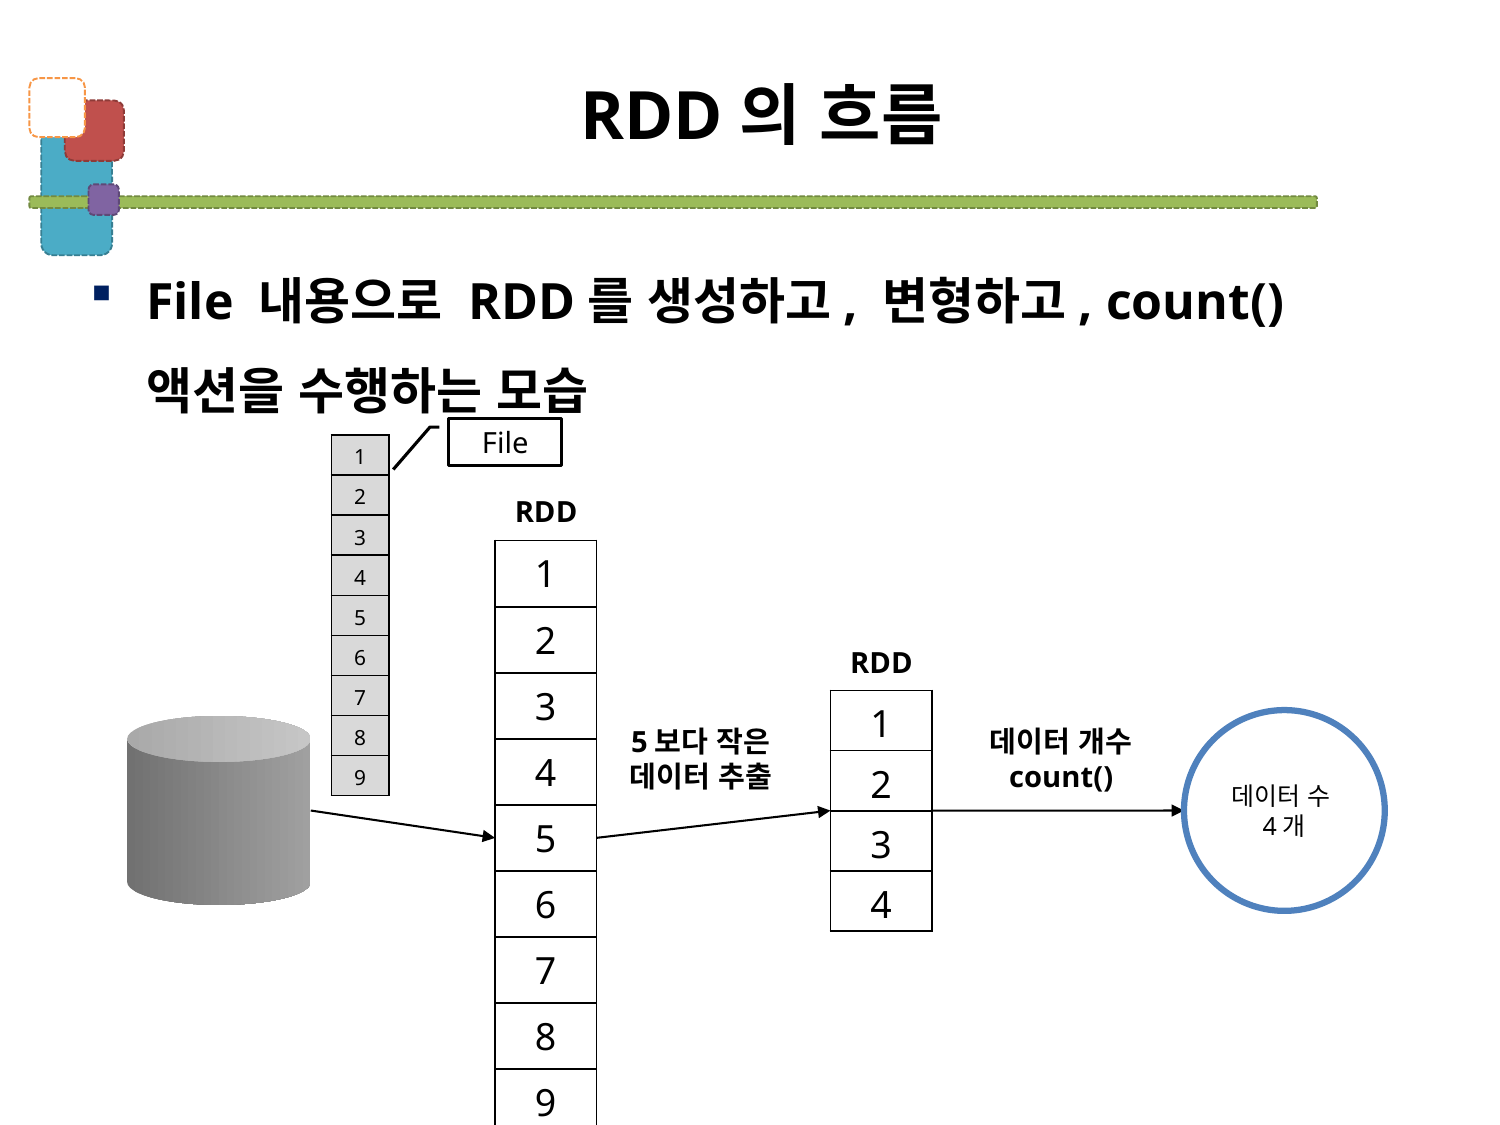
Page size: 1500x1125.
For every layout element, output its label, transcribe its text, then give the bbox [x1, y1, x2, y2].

text_box [173, 716, 187, 720]
table_cell 7 [332, 676, 388, 715]
table_cell 2 [831, 751, 931, 810]
table_header 1 [496, 541, 596, 606]
table_cell 9 [332, 756, 388, 795]
table_cell 2 [496, 608, 596, 672]
table_cell 9 [496, 1070, 596, 1125]
table_cell 3 [831, 812, 931, 870]
text_box RDD [831, 636, 932, 687]
table_cell 5 [332, 596, 388, 635]
table_cell 3 [332, 516, 388, 554]
table_header 1 [332, 436, 388, 474]
text_box 데이터 개수 count() [964, 715, 1158, 801]
table_header 1 [831, 691, 931, 750]
table_cell 8 [496, 1004, 596, 1068]
table_cell 5 [496, 806, 596, 870]
text_box File [392, 426, 440, 471]
table_cell 4 [332, 556, 388, 595]
table_cell 7 [496, 938, 596, 1002]
text_box [241, 715, 255, 719]
text_box File [448, 417, 562, 466]
list File 내용으로 RDD를 생성하고, 변형하고, count() 액션을 수행하는 모습 [75, 231, 1425, 1005]
text_box RDD [496, 485, 597, 536]
table_cell 4 [831, 872, 931, 930]
text_box [256, 717, 270, 721]
table_cell 6 [496, 872, 596, 936]
text_box [271, 719, 292, 726]
table_cell 4 [496, 740, 596, 804]
table_cell 3 [496, 674, 596, 738]
title RDD의 흐름 [105, 30, 1419, 194]
text_box [158, 718, 172, 723]
table_cell 6 [332, 636, 388, 675]
text_box [126, 723, 312, 906]
text_box 데이터 수4개 [1183, 709, 1386, 912]
table_cell 2 [332, 476, 388, 514]
text_box [188, 715, 202, 719]
text_box 5보다 작은 데이터 추출 [604, 715, 798, 801]
table_cell 8 [332, 716, 388, 755]
